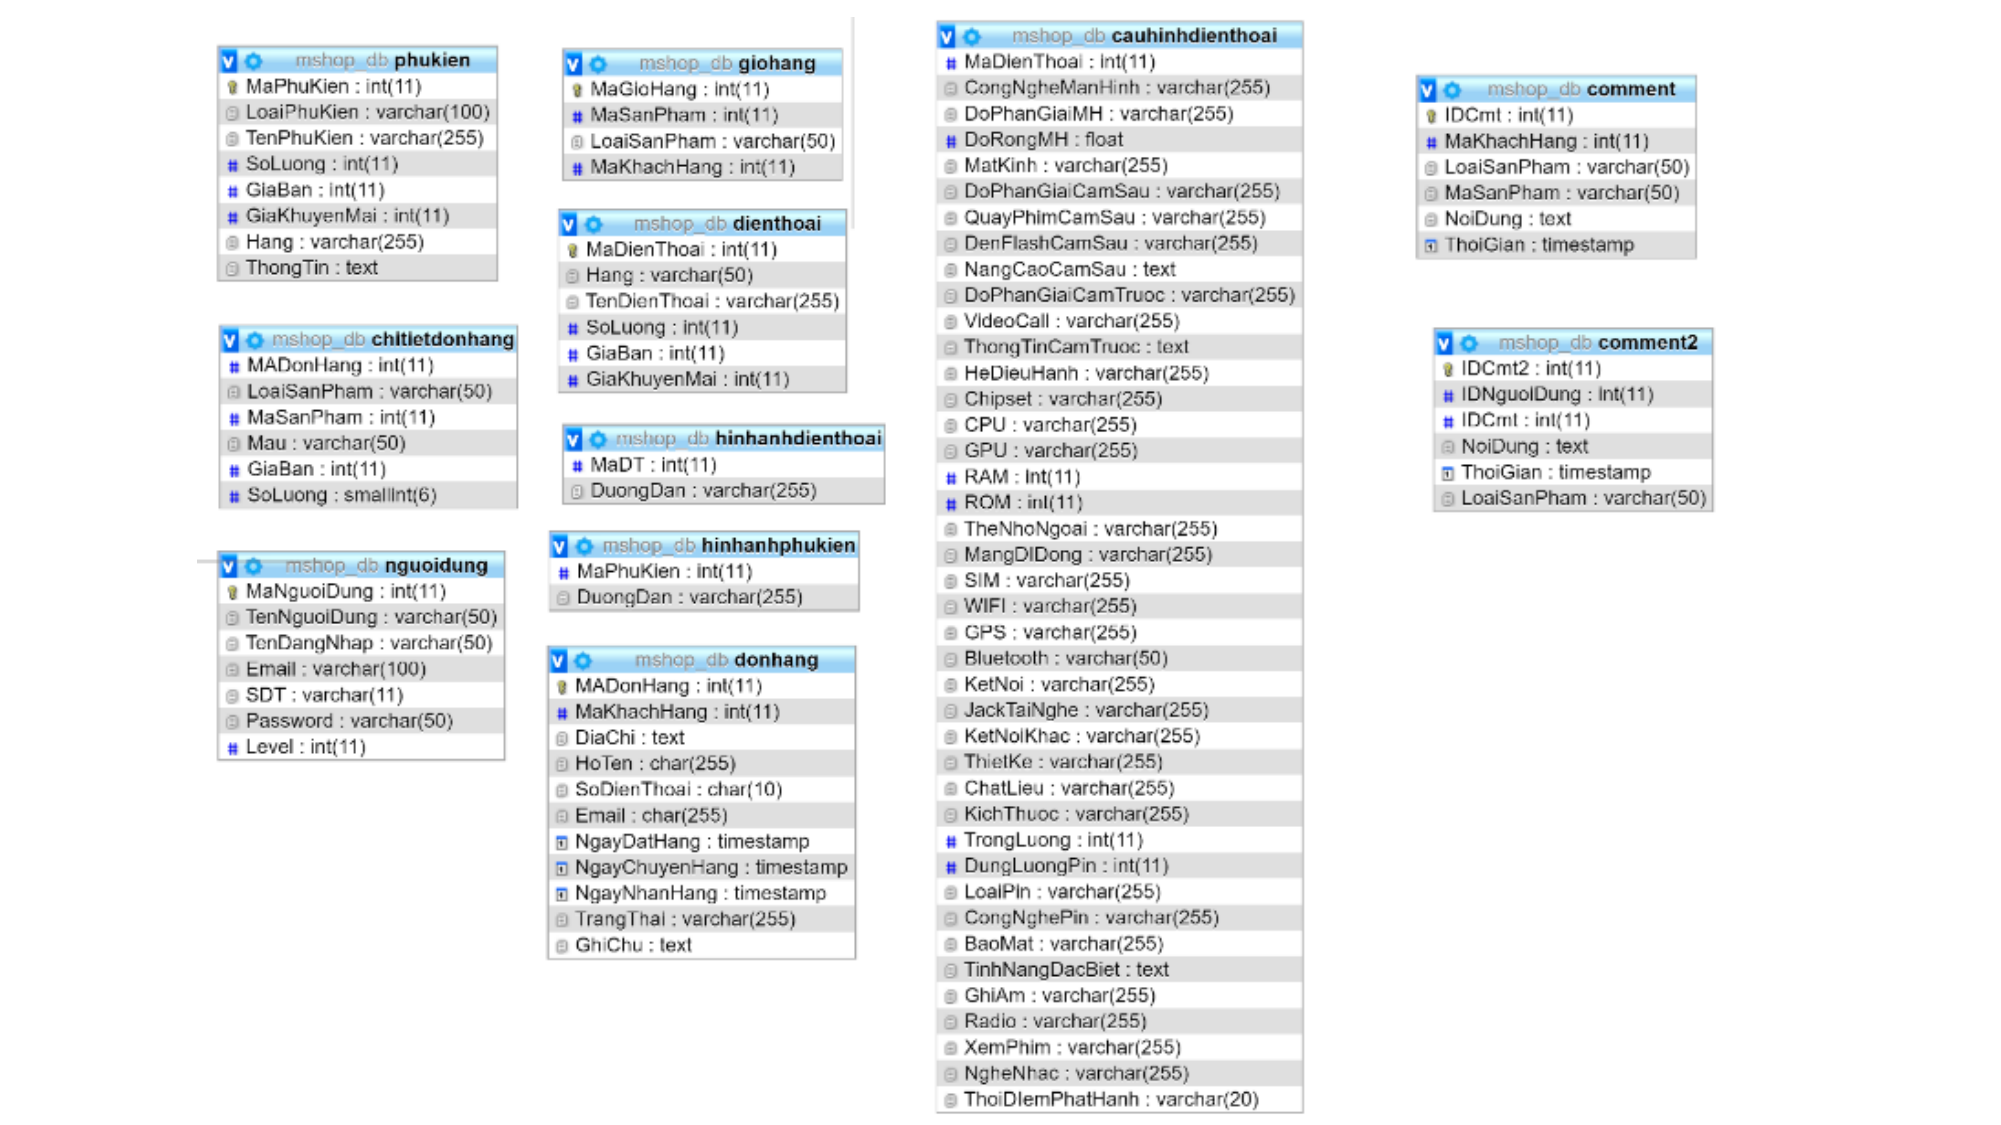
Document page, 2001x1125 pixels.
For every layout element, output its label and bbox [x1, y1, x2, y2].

picture [197, 17, 1829, 1125]
